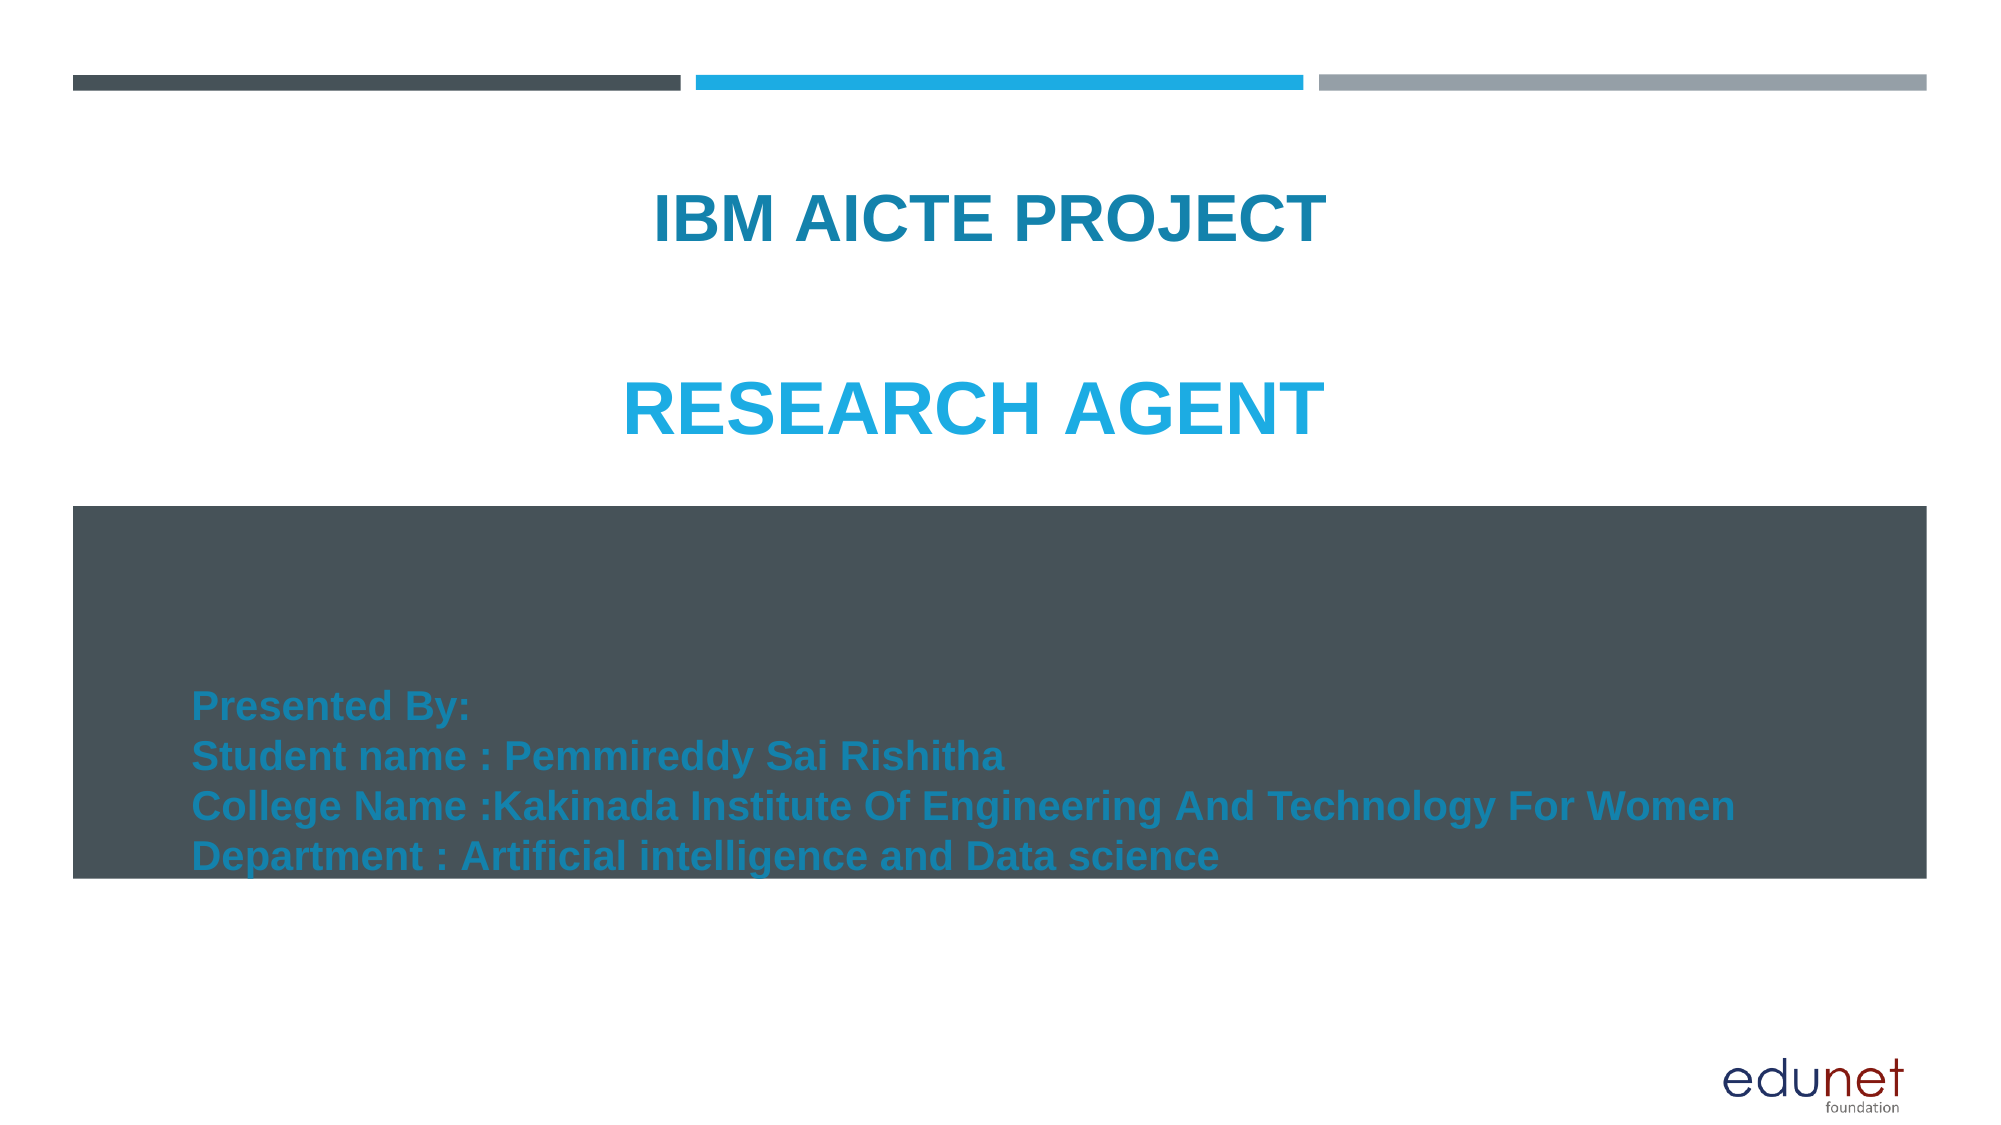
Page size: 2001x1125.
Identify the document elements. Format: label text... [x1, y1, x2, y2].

text_box RESEARCH AGENT [620, 357, 1326, 450]
picture [1723, 1057, 1904, 1113]
text_box Presented By: Student name : Pemmireddy Sai Rishitha College Name :Kakinada Institute Of Engineering And Technology For Women Department : Artificial intelligence and Data science [73, 506, 1927, 879]
title IBM AICTE PROJECT [651, 173, 1329, 364]
